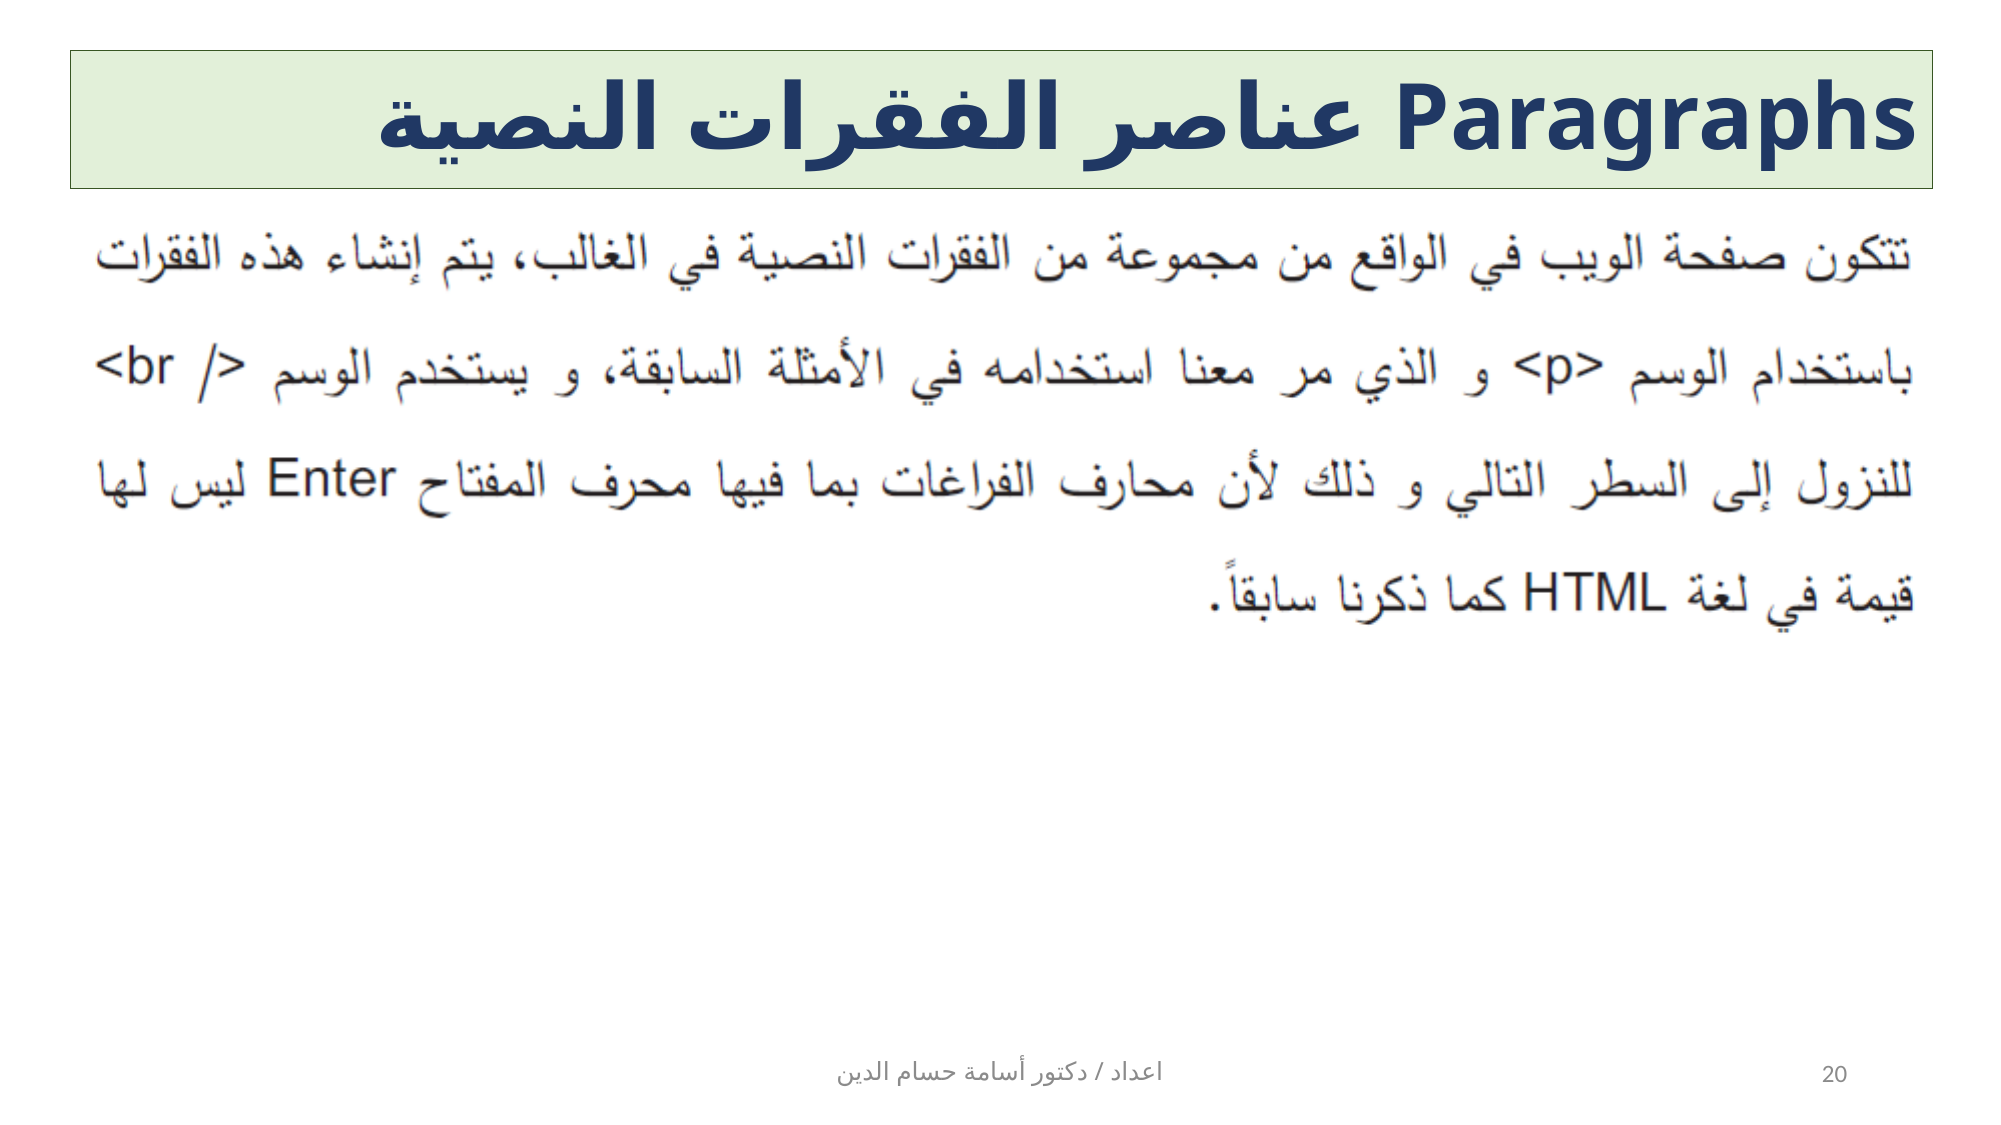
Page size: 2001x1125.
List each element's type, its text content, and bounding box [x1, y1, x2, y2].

picture [70, 217, 1934, 637]
slide_number 20 [1412, 1042, 1863, 1103]
footer اعداد / دكتور أسامة حسام الدين [662, 1042, 1338, 1103]
title Paragraphs عناصر الفقرات النصية [70, 50, 1933, 189]
